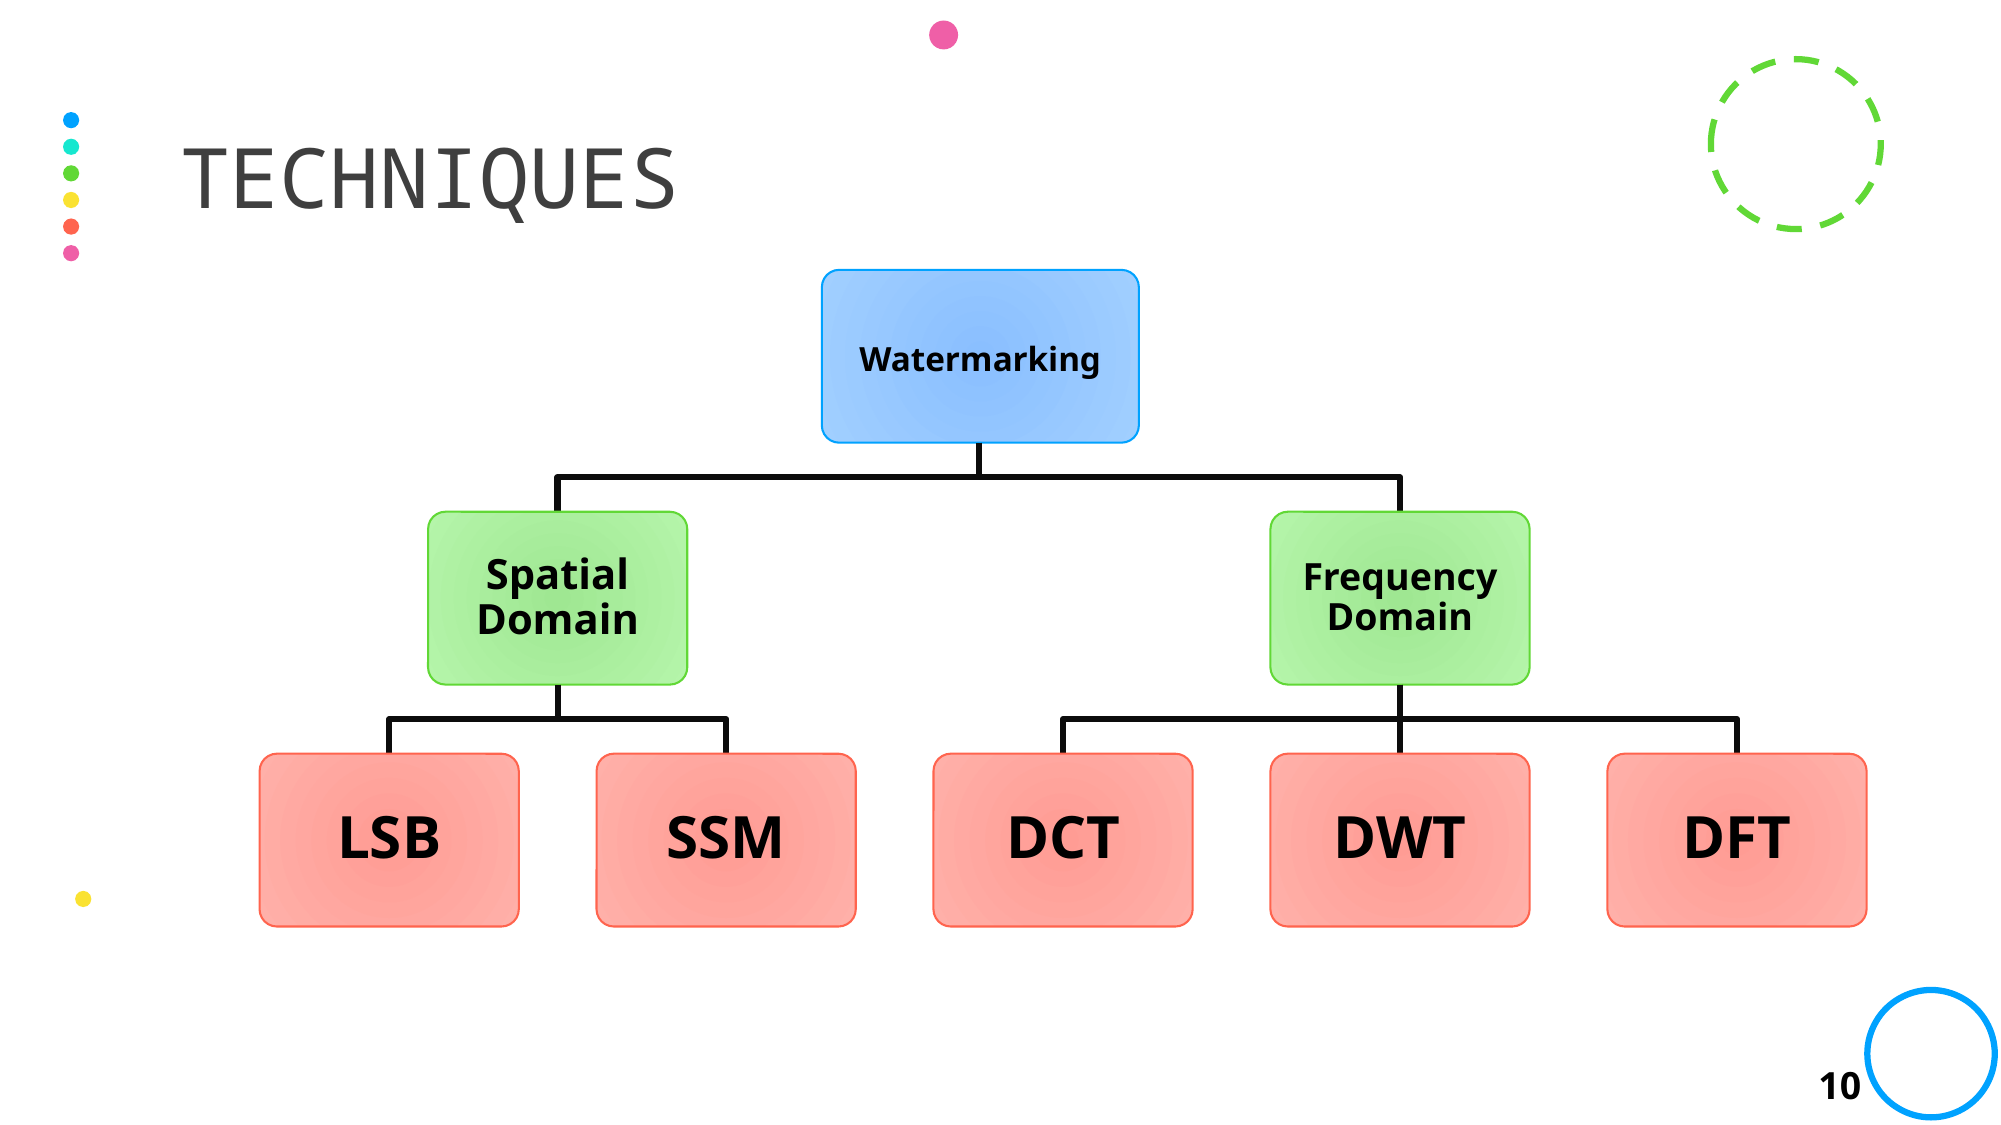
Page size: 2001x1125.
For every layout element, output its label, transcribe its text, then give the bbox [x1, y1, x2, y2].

title TECHNIQUES [180, 69, 1830, 294]
slide_number 10 [1803, 1057, 1932, 1118]
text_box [259, 269, 1867, 927]
